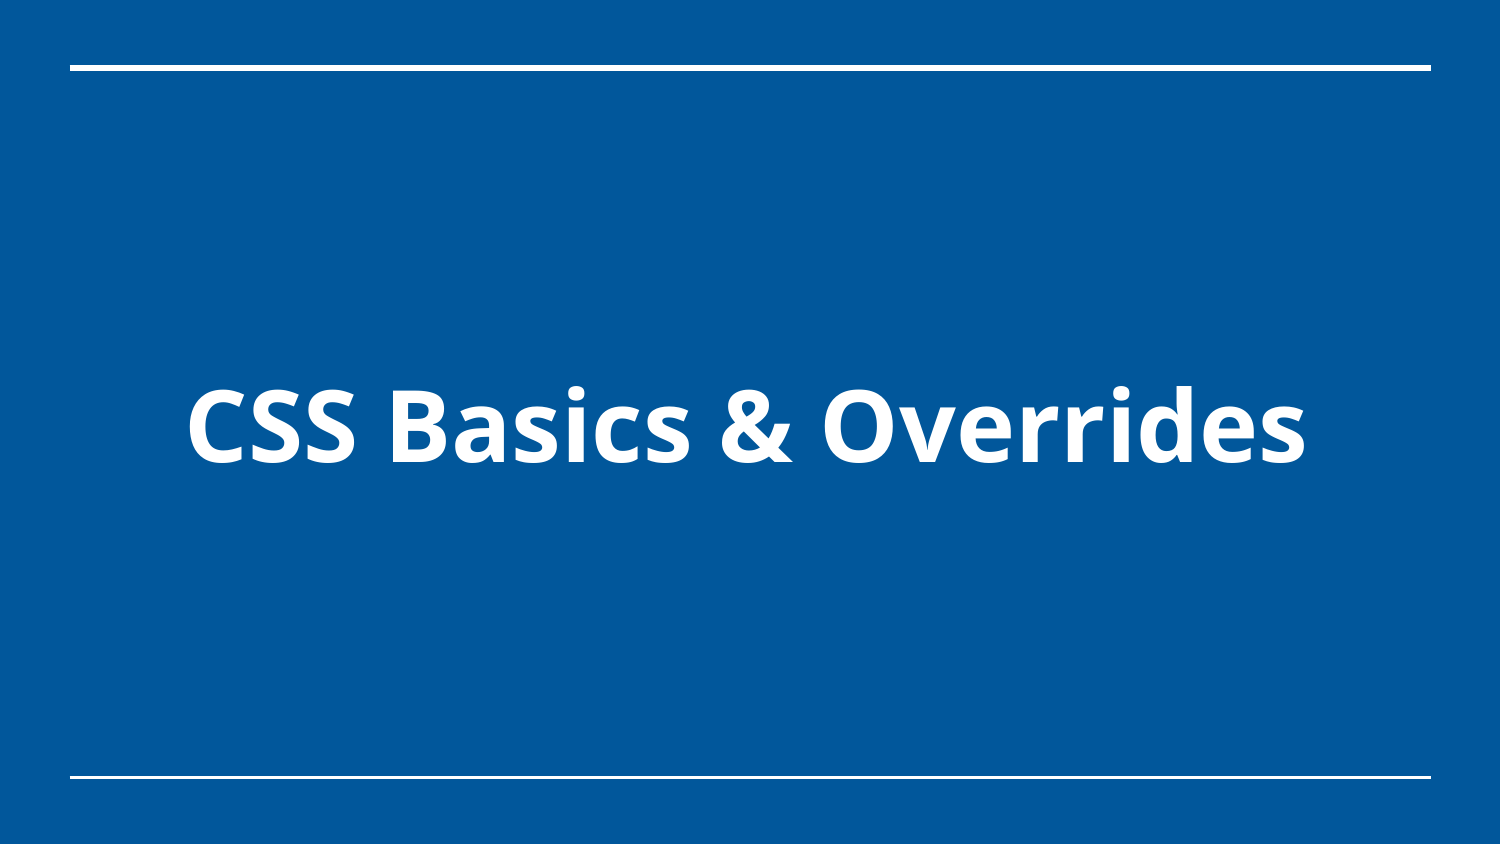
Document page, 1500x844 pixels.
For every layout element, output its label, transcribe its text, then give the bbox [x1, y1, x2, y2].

title CSS Basics & Overrides [66, 296, 1428, 550]
